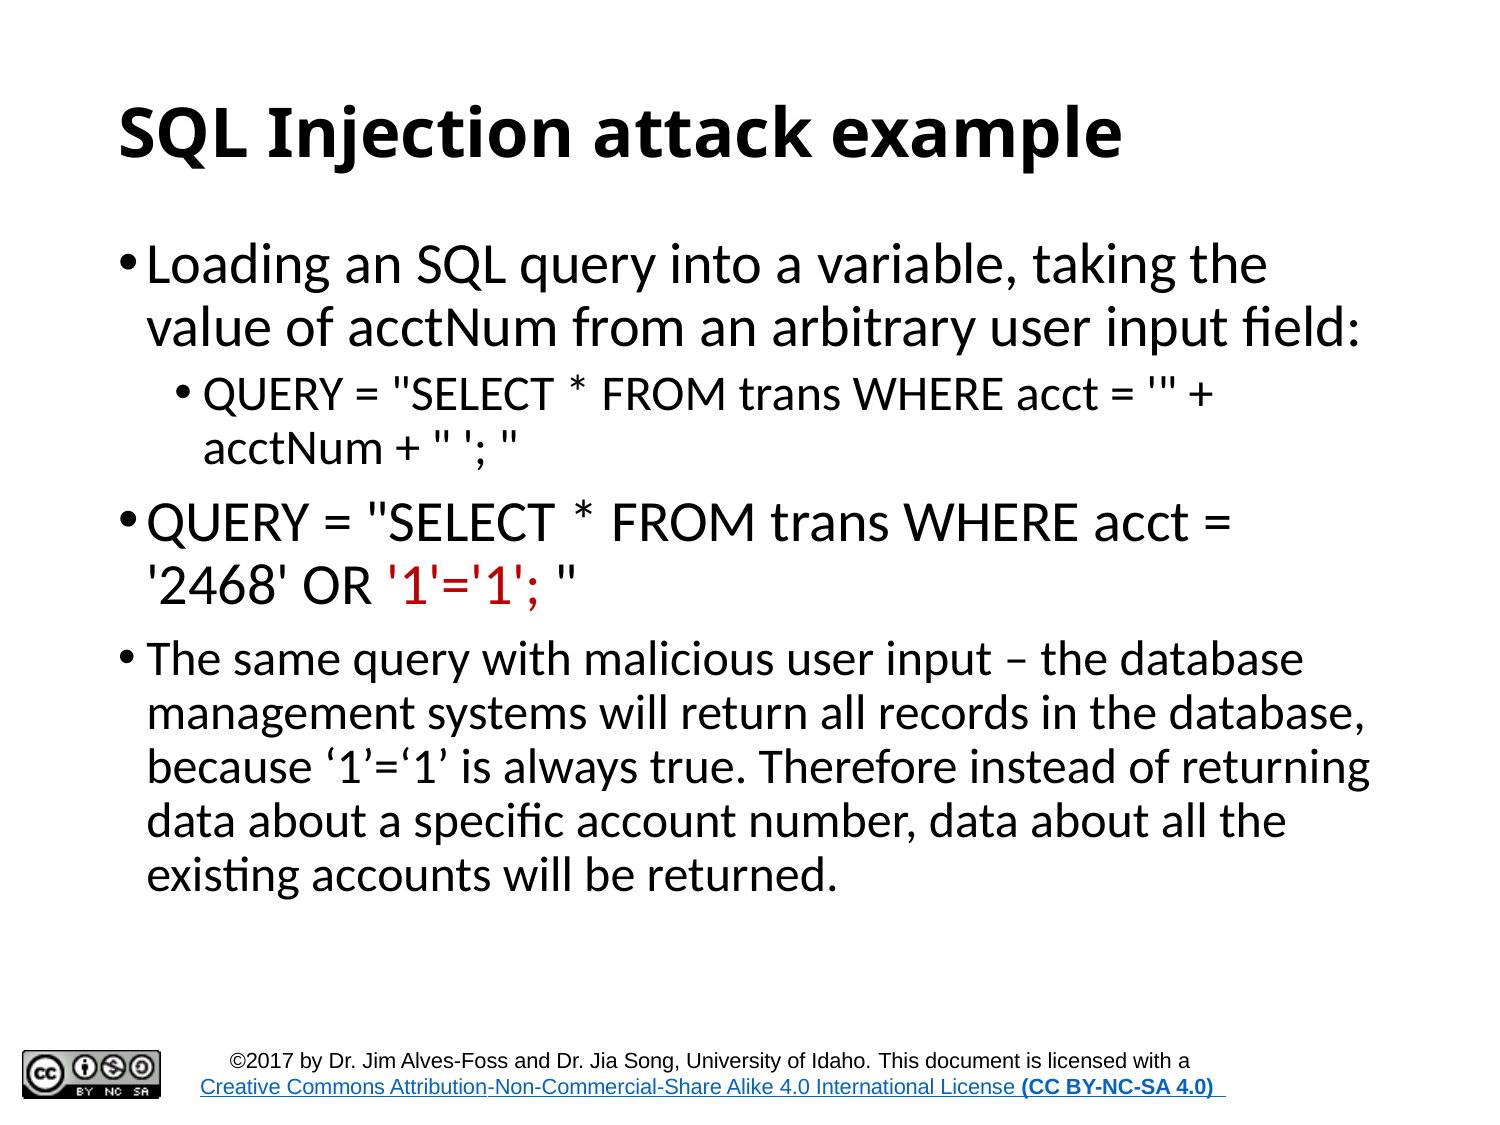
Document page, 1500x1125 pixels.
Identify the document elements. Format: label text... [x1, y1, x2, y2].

list Loading an SQL query into a variable, taking the value of acctNum from an arbitrary user input field: QUERY = "SELECT * FROM trans WHERE acct = '" + acctNum + " '; " QUERY = "SELECT * FROM trans WHERE acct = '2468' OR '1'='1'; " The same query with malicious user input – the database management systems will return all records in the database, because ‘1’=‘1’ is always true. Therefore instead of returning data about a specific account number, data about all the existing accounts will be returned. [102, 225, 1398, 1014]
title SQL Injection attack example [102, 59, 1398, 211]
picture [22, 1050, 161, 1099]
